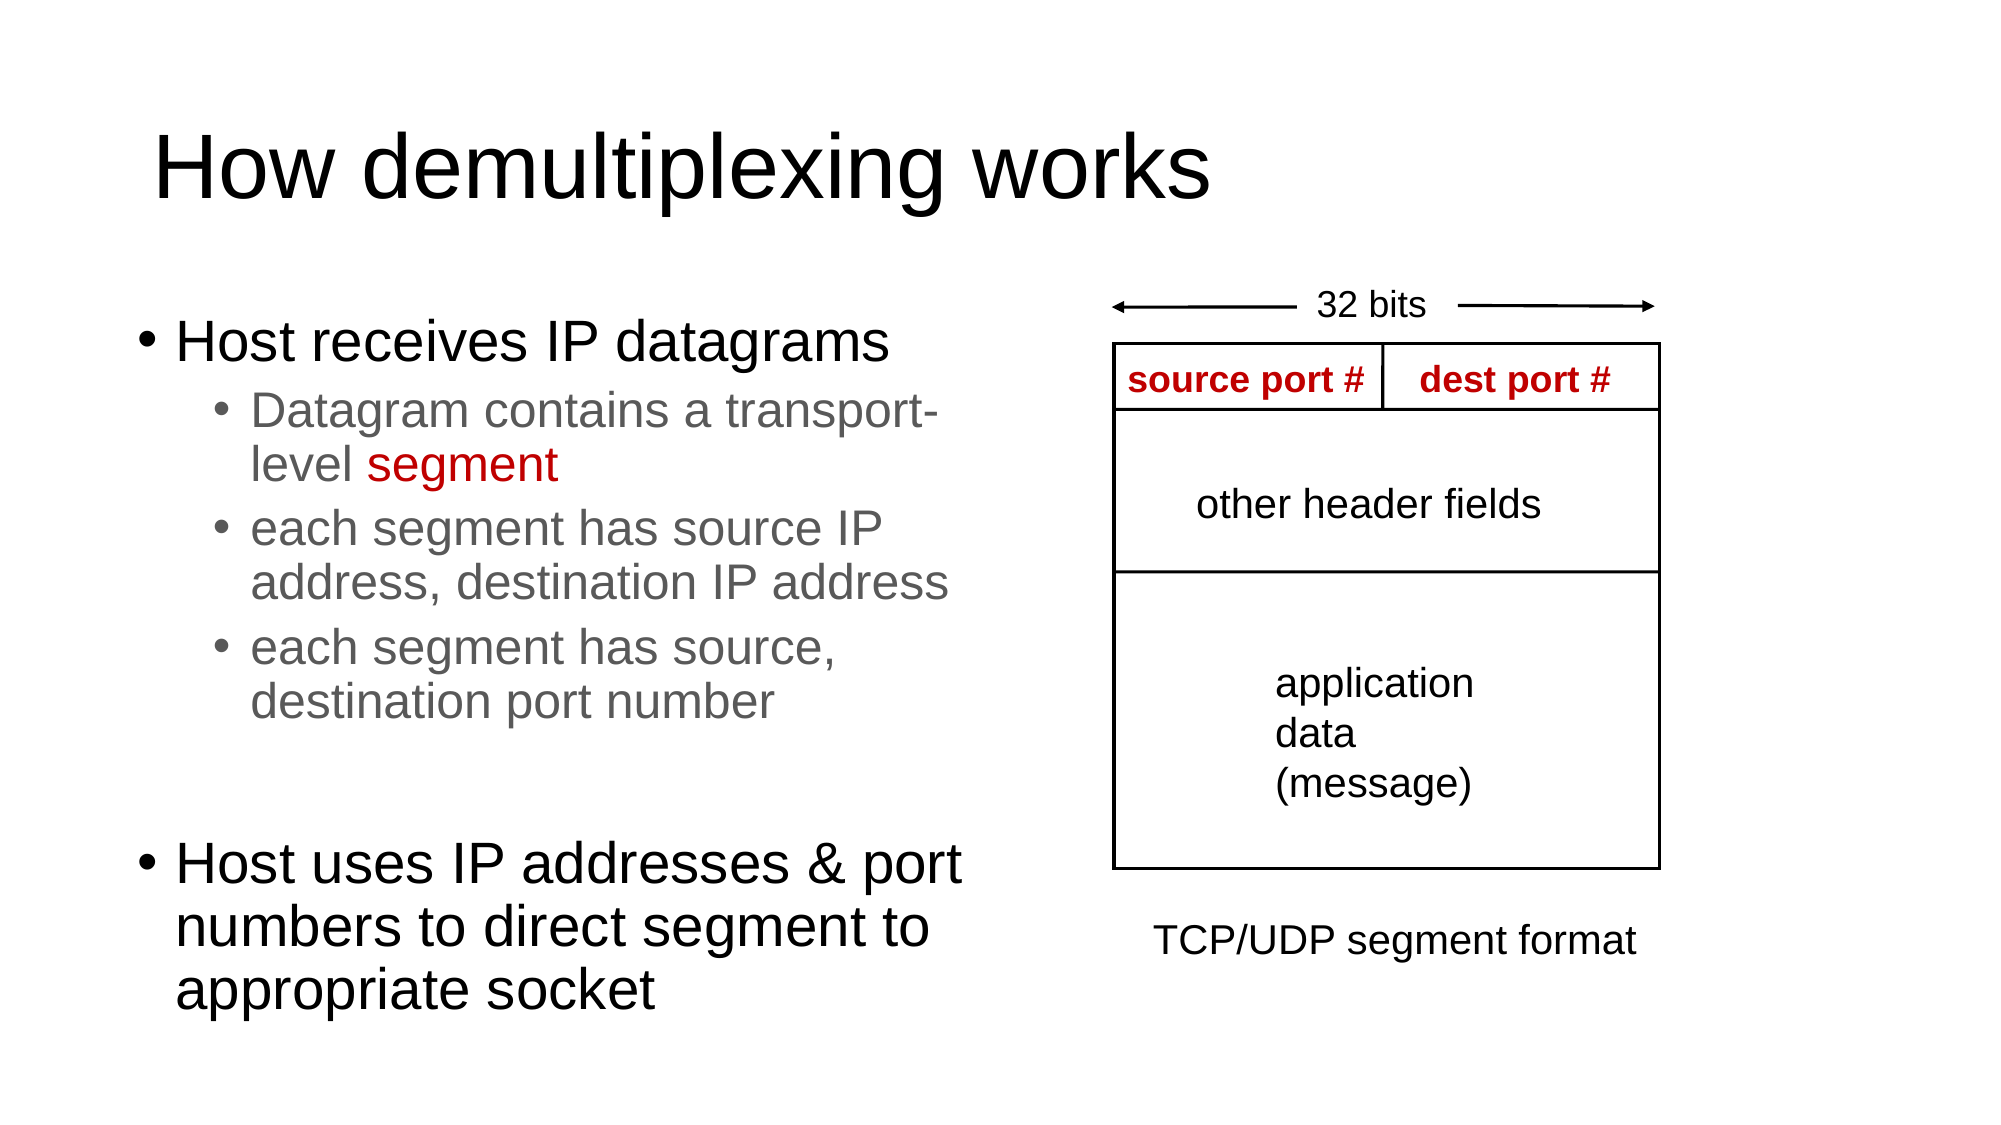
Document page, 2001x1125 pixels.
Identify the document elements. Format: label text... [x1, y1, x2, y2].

text_box application data (message) [1260, 648, 1490, 813]
text_box other header fields [1181, 469, 1557, 534]
text_box dest port # [1404, 347, 1626, 408]
text_box TCP/UDP segment format [1138, 905, 1652, 970]
text_box [1111, 300, 1297, 314]
text_box 32 bits [1301, 278, 1442, 333]
text_box [1114, 343, 1660, 571]
text_box [1114, 572, 1660, 869]
text_box [1457, 299, 1655, 313]
list Host receives IP datagrams Datagram contains a transport-level segment each segment has source IP address, destination IP address each segment has source, destination port number Host uses IP addresses & port numbers to direct segment to appropriate socket [122, 303, 1044, 1101]
title How demultiplexing works [137, 59, 1863, 278]
text_box source port # [1112, 347, 1381, 408]
